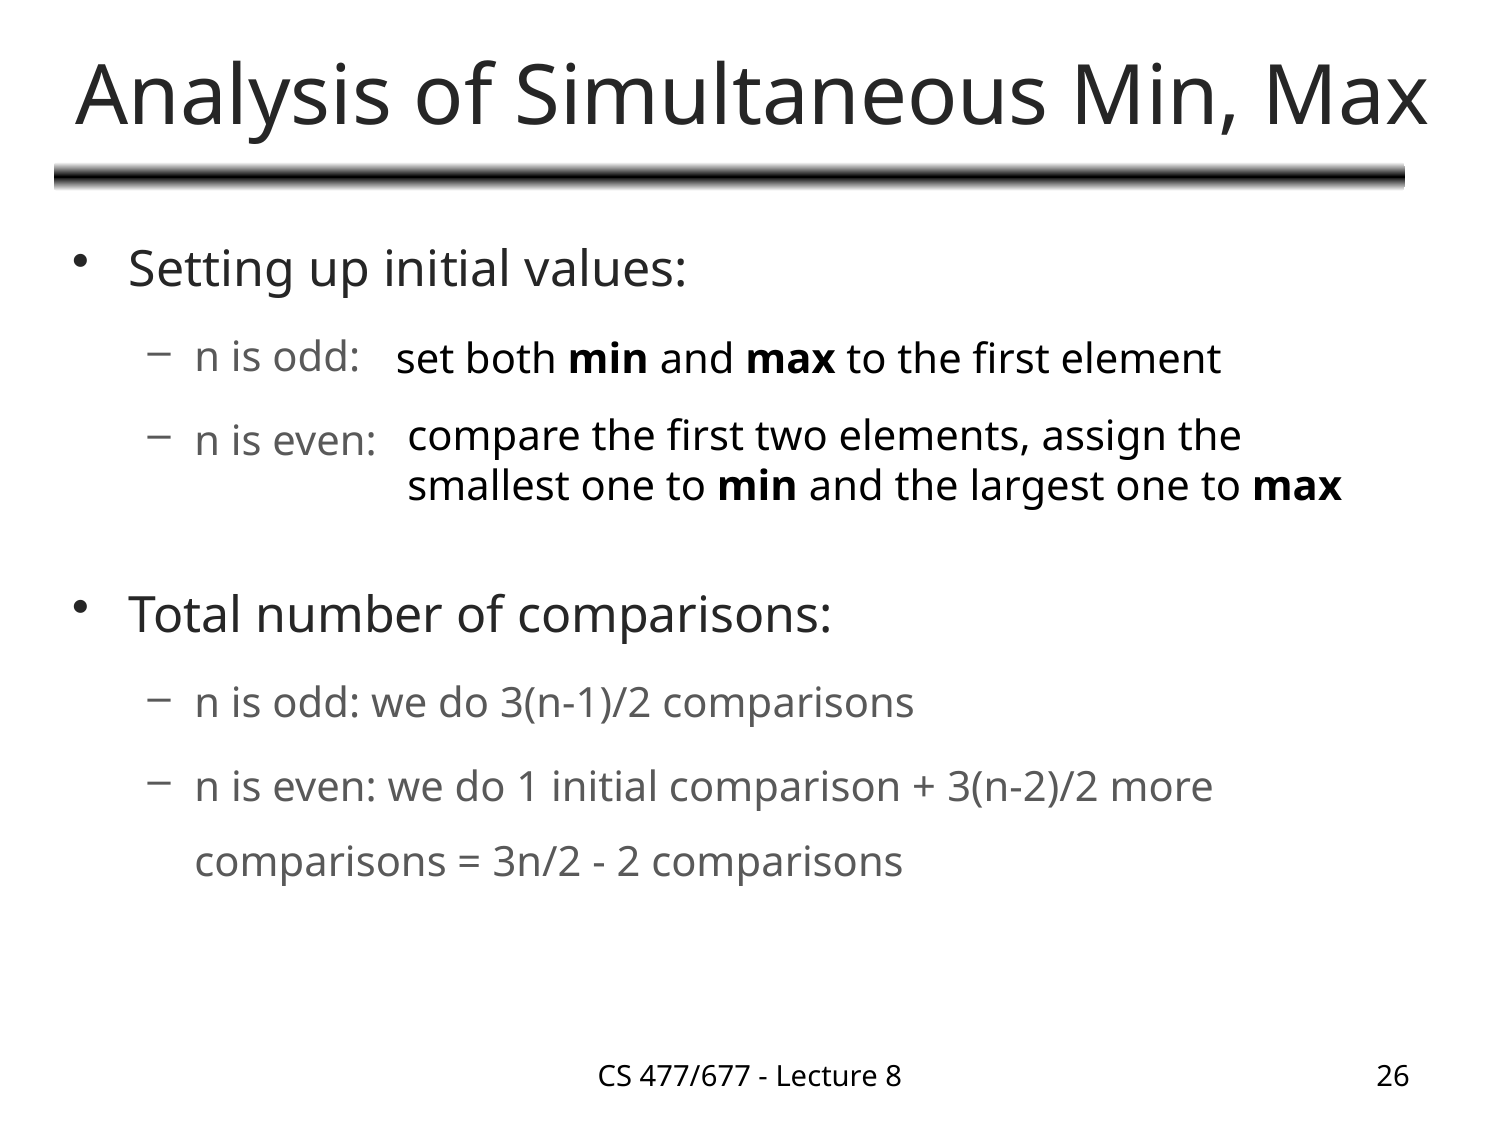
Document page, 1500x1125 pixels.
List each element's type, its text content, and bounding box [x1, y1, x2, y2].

text_box compare the first two elements, assign the smallest one to min and the largest one to max [392, 400, 1413, 516]
footer CS 477/677 - Lecture 8 [512, 1049, 988, 1103]
title Analysis of Simultaneous Min, Max [55, 16, 1451, 166]
list Setting up initial values: n is odd: n is even: Total number of comparisons: n is odd: we do 3(n-1)/2 comparisons n is even: we do 1 initial comparison + 3(n-2)/2 more comparisons = 3n/2 - 2 comparisons [57, 198, 1408, 1033]
text_box set both min and max to the first element [381, 299, 1237, 390]
slide_number 26 [1074, 1049, 1426, 1103]
